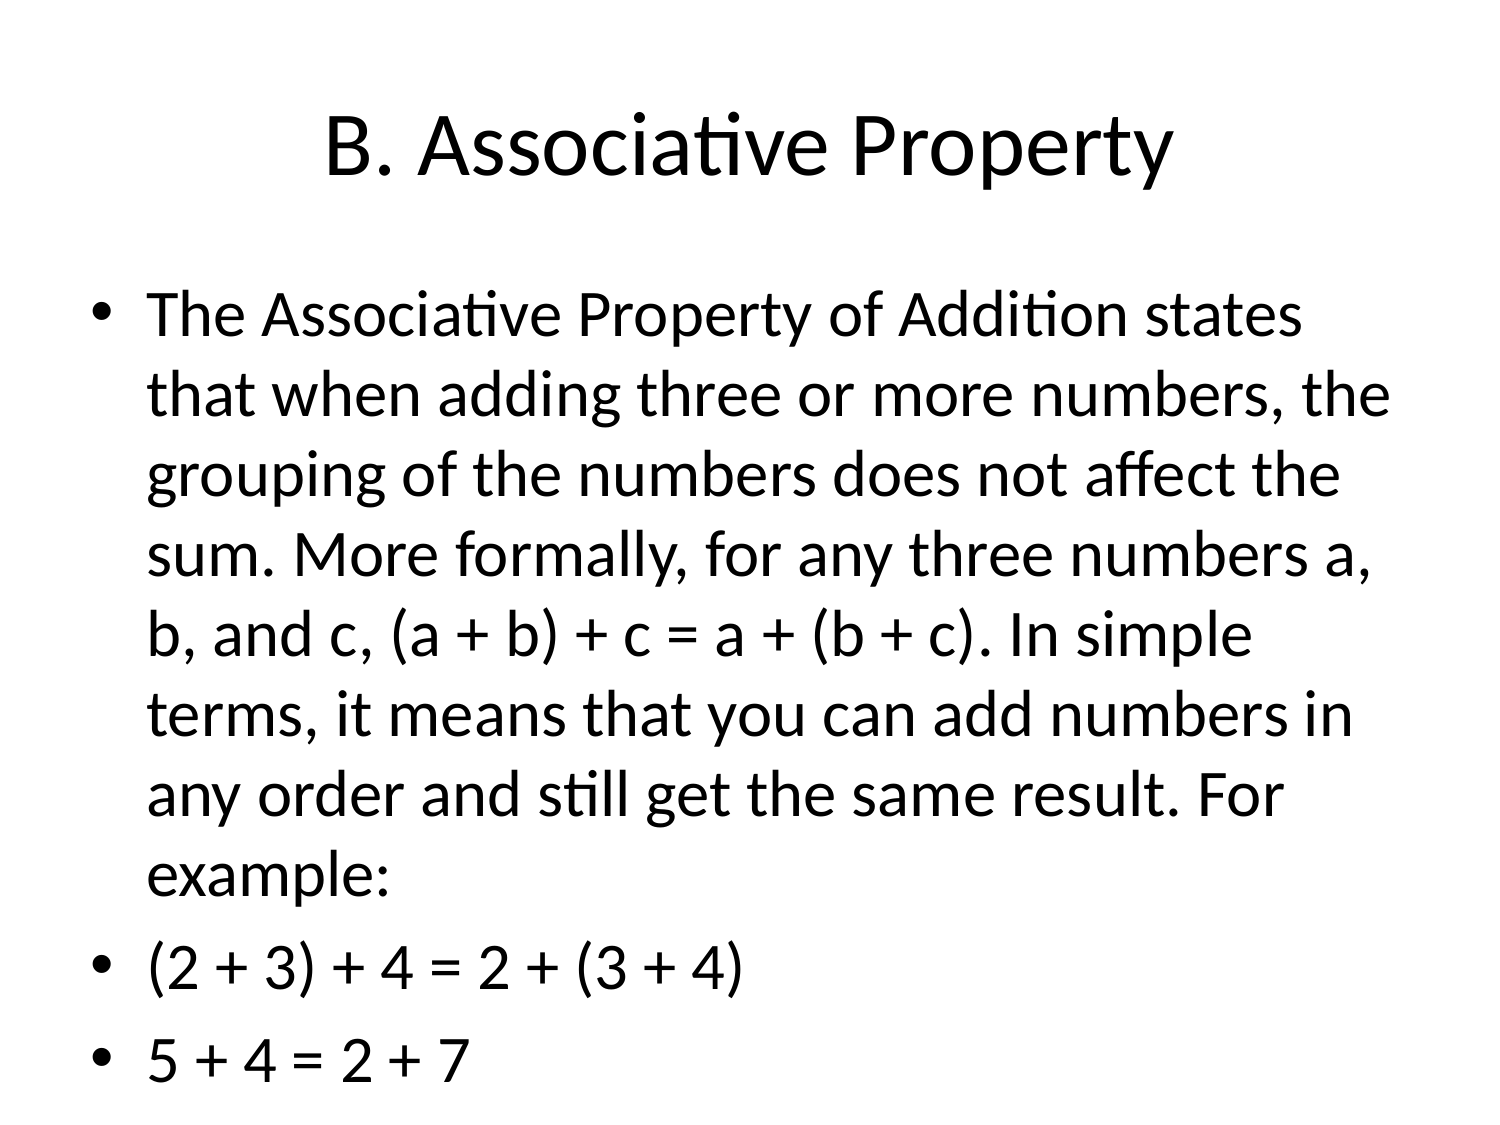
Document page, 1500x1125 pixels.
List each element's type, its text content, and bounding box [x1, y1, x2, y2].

list The Associative Property of Addition states that when adding three or more numbers, the grouping of the numbers does not affect the sum. More formally, for any three numbers a, b, and c, (a + b) + c = a + (b + c). In simple terms, it means that you can add numbers in any order and still get the same result. For example: (2 + 3) + 4 = 2 + (3 + 4) 5 + 4 = 2 + 7 9 = 9 2. Multiplication: [75, 262, 1425, 1005]
title B. Associative Property [75, 45, 1425, 233]
